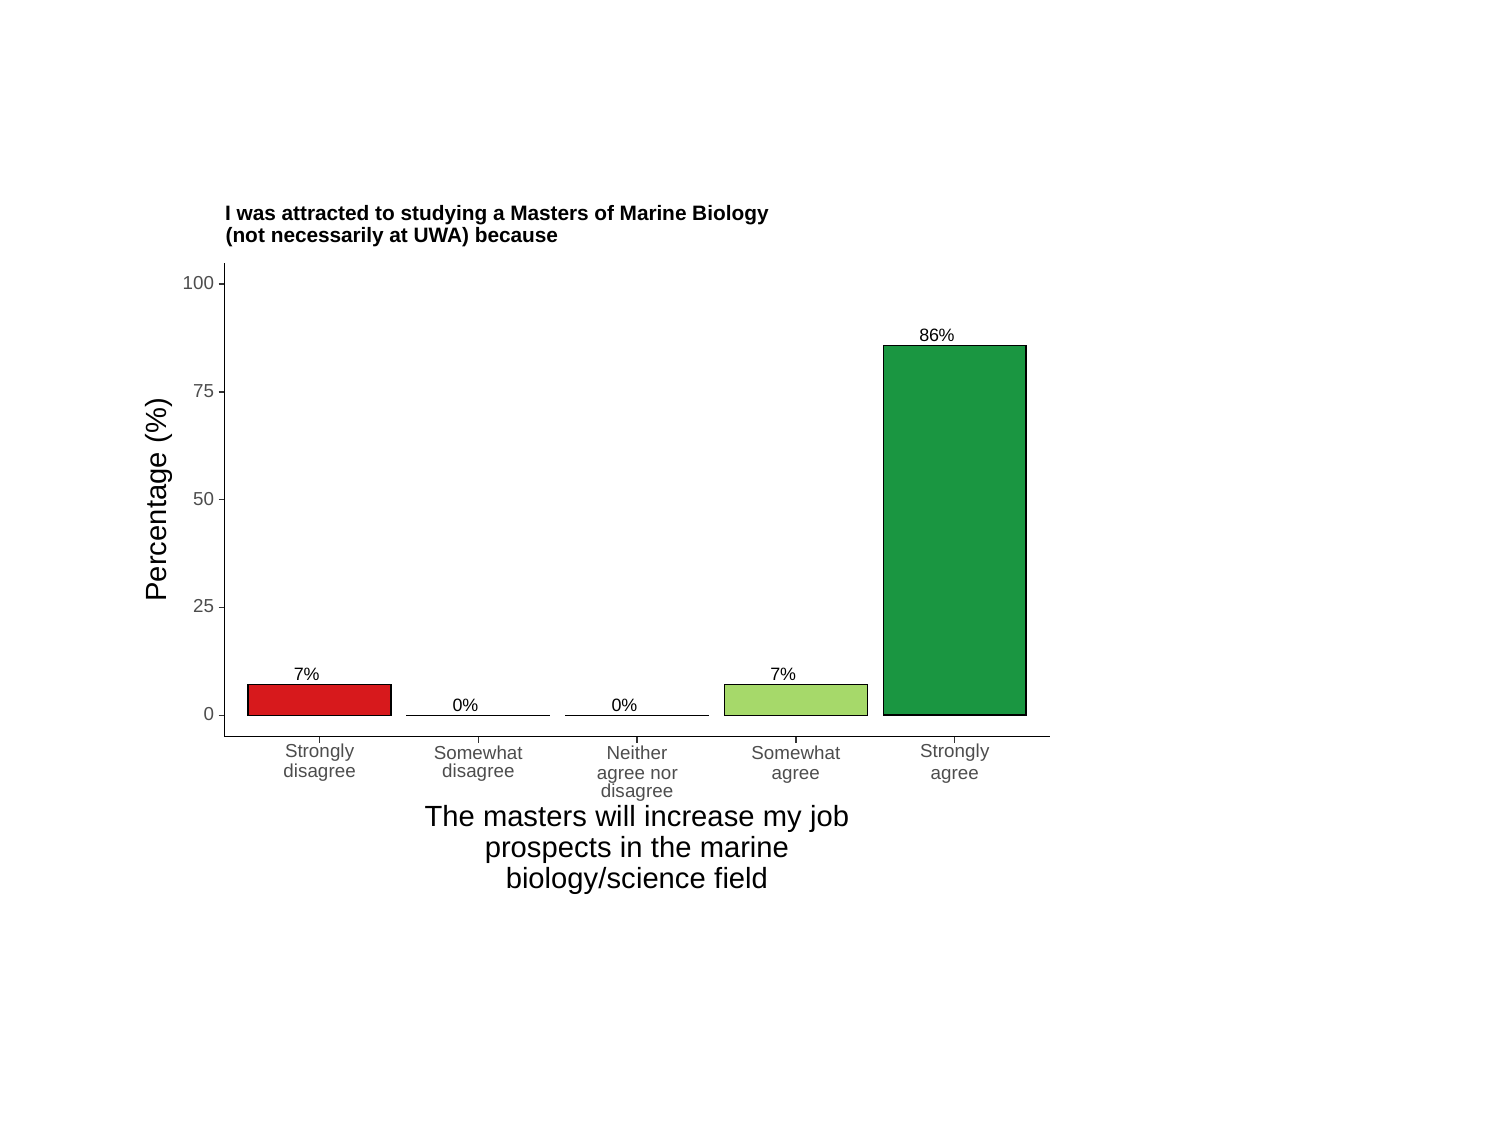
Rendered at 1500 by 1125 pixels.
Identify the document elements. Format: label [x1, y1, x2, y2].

text_box [149, 149, 1051, 901]
